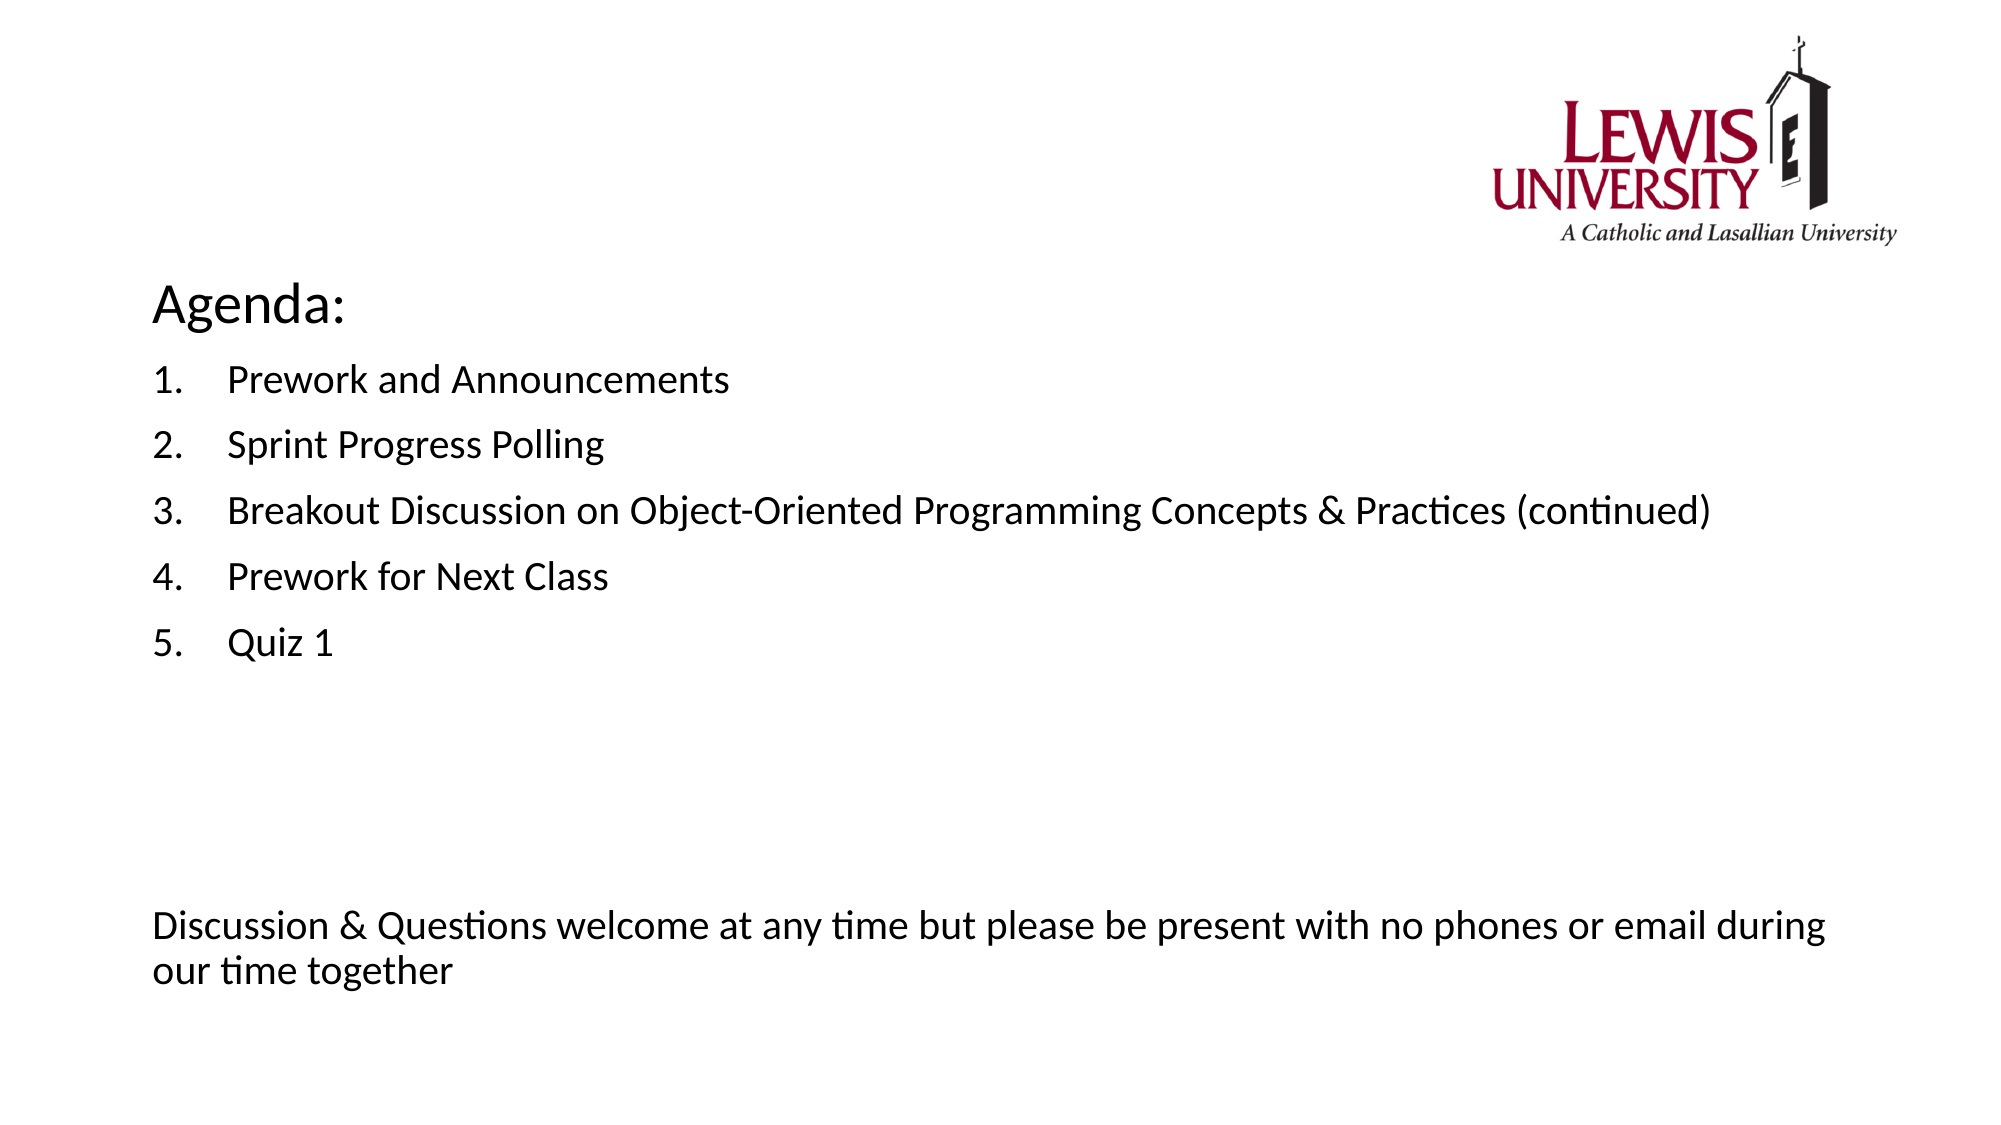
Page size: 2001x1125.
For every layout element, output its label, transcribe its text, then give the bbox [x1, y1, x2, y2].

text_box Discussion & Questions welcome at any time but please be present with no phones or email during our time together [137, 895, 1863, 1014]
picture [1466, 25, 1903, 250]
list Agenda: Prework and Announcements Sprint Progress Polling Breakout Discussion on Object-Oriented Programming Concepts & Practices (continued) Prework for Next Class Quiz 1 [137, 265, 1863, 860]
